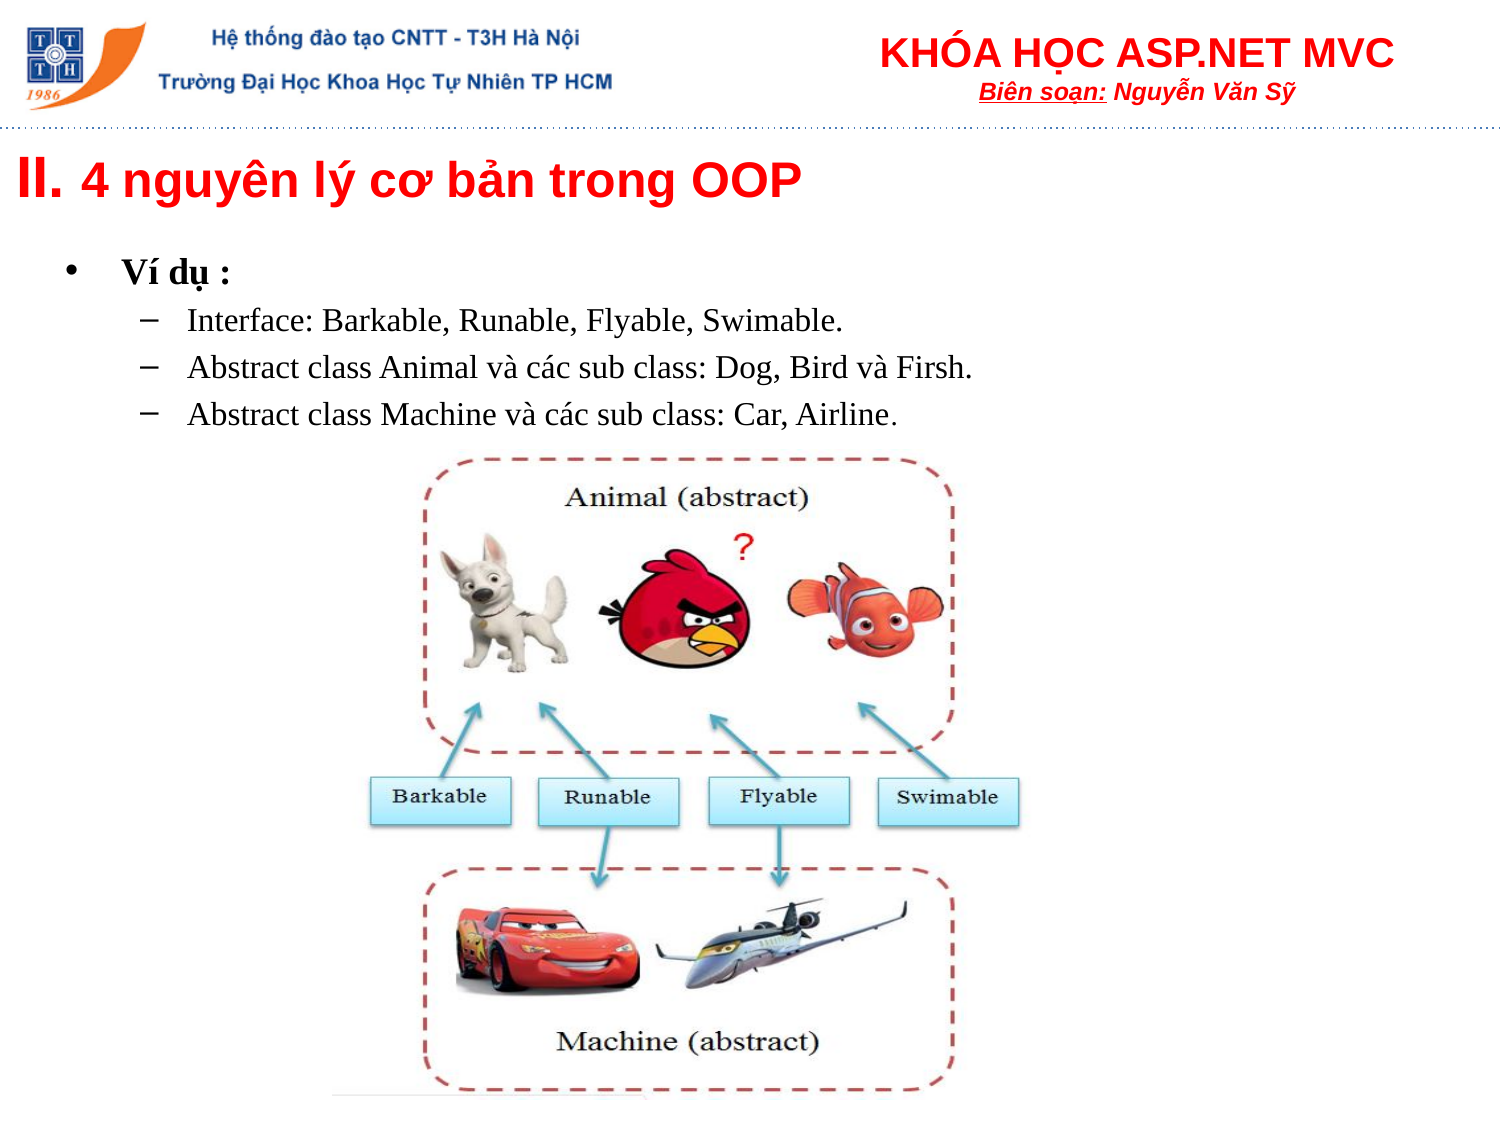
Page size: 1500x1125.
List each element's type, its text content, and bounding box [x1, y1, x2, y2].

picture [3, 1, 642, 127]
text_box KHÓA HỌC ASP.NET MVC Biên soạn: Nguyễn Văn Sỹ [787, 2, 1488, 127]
text_box II. 4 nguyên lý cơ bản trong OOP [1, 134, 1500, 217]
picture [332, 449, 1038, 1101]
list Ví dụ : Interface: Barkable, Runable, Flyable, Swimable. Abstract class Animal và các sub class: Dog, Bird và Firsh. Abstract class Machine và các sub class: Car, Airline. [50, 239, 1425, 1100]
